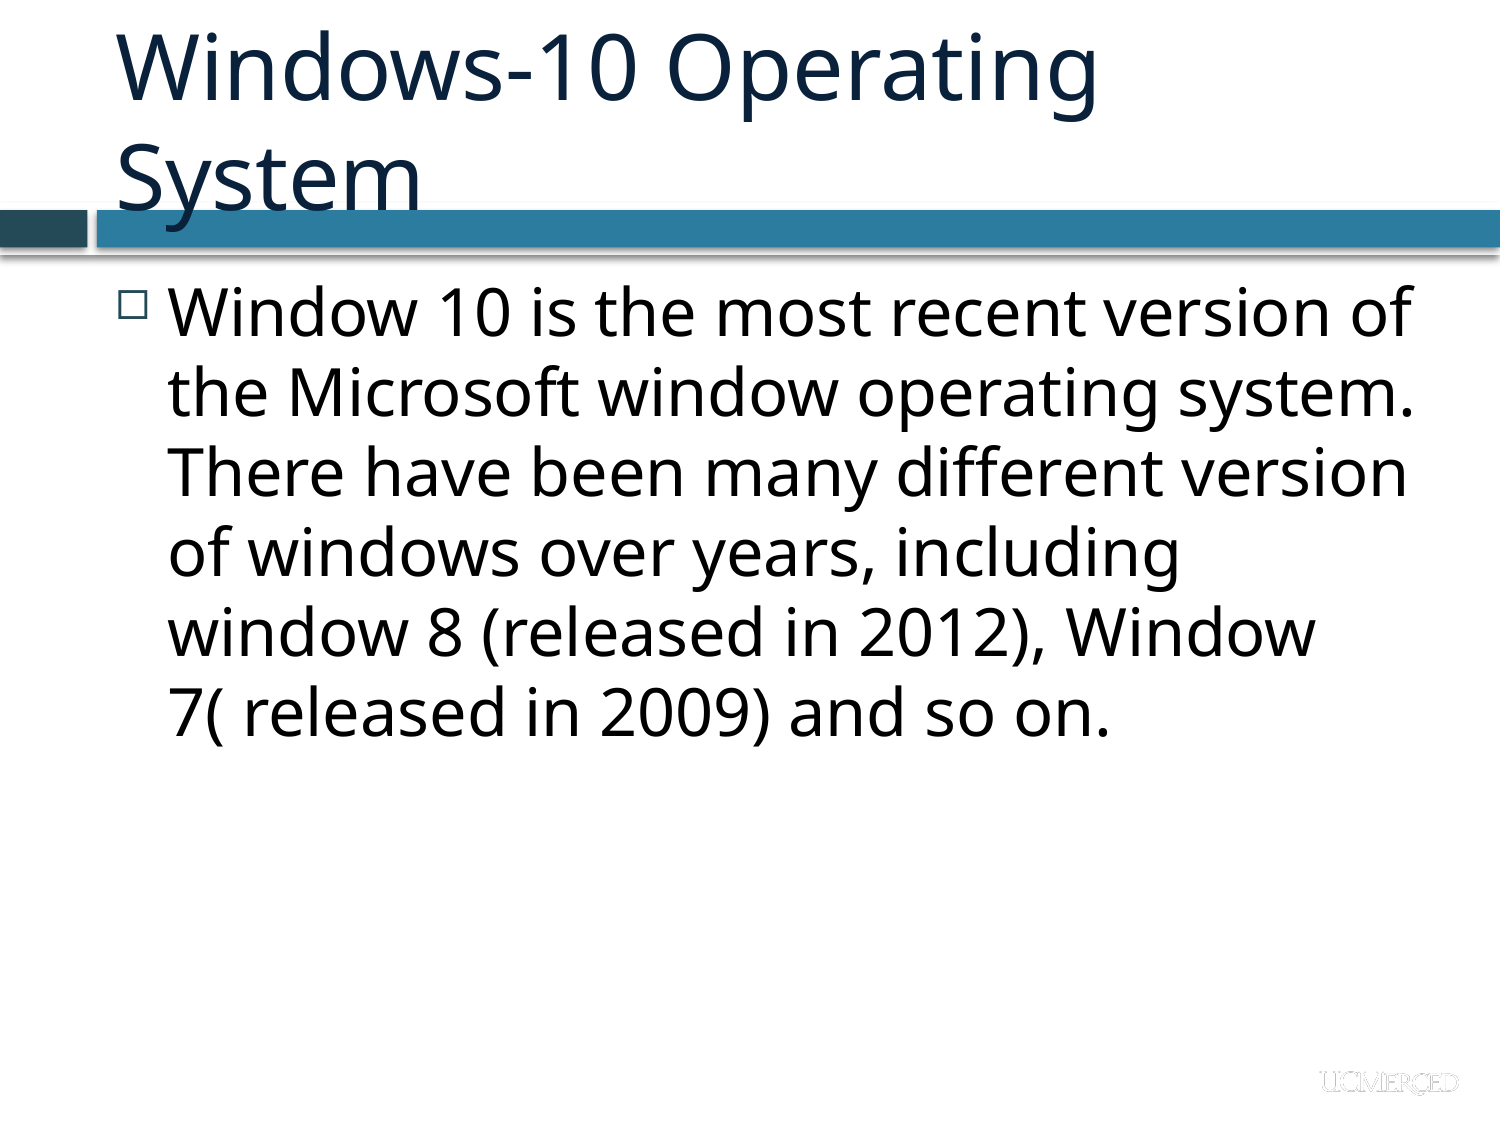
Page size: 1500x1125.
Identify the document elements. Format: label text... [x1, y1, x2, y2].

title Windows-10 Operating System [100, 37, 1438, 200]
list Window 10 is the most recent version of the Microsoft window operating system. There have been many different version of windows over years, including window 8 (released in 2012), Window 7( released in 2009) and so on. [100, 262, 1438, 1000]
